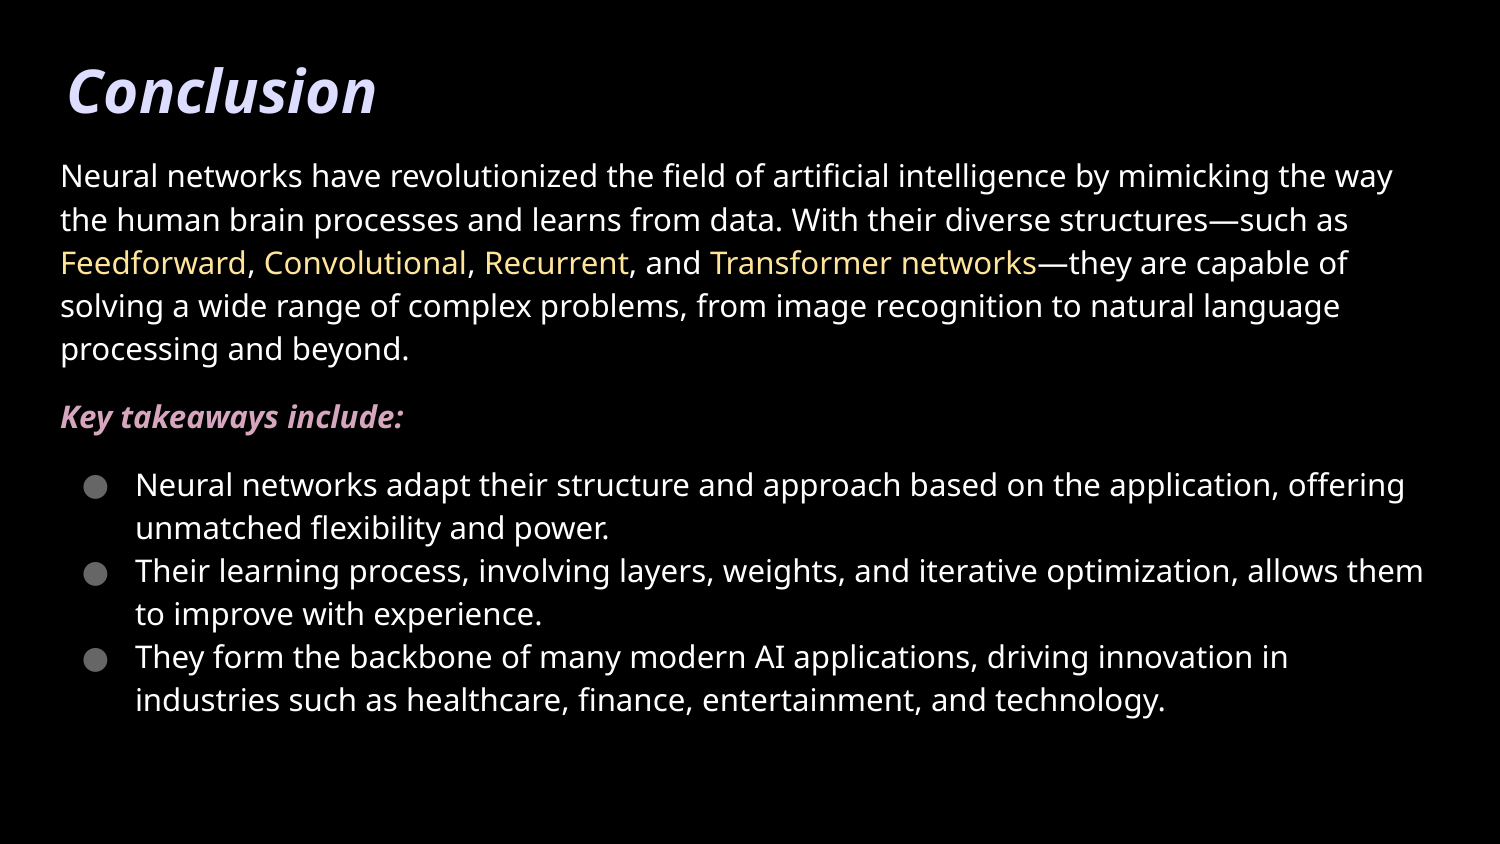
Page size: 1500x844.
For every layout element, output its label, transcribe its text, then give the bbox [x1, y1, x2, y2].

title Neural networks have revolutionized the field of artificial intelligence by mimicking the way the human brain processes and learns from data. With their diverse structures—such as Feedforward, Convolutional, Recurrent, and Transformer networks—they are capable of solving a wide range of complex problems, from image recognition to natural language processing and beyond. Key takeaways include: Neural networks adapt their structure and approach based on the application, offering unmatched flexibility and power. Their learning process, involving layers, weights, and iterative optimization, allows them to improve with experience. They form the backbone of many modern AI applications, driving innovation in industries such as healthcare, finance, entertainment, and technology. [45, 136, 1455, 829]
title Conclusion [51, 37, 1400, 137]
